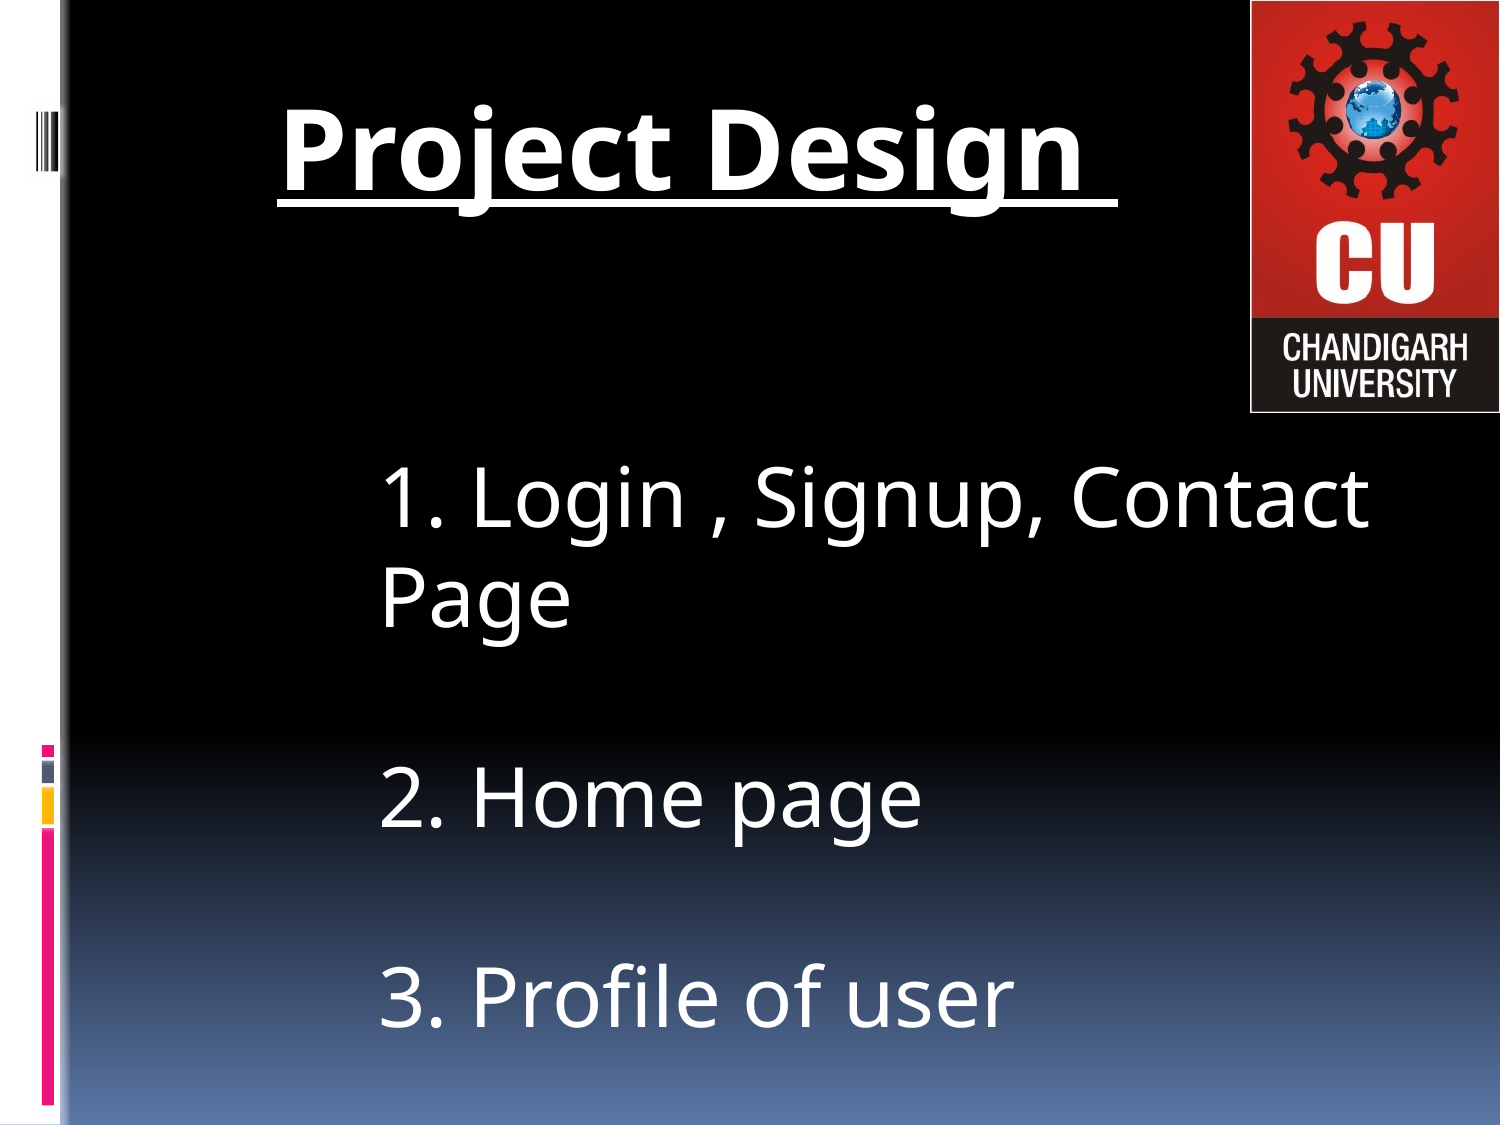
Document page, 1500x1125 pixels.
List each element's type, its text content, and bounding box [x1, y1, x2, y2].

picture [1249, 0, 1500, 413]
text_box 1. Login , Signup, Contact Page 2. Home page 3. Profile of user [363, 436, 1395, 1052]
text_box Project Design [262, 70, 1133, 220]
